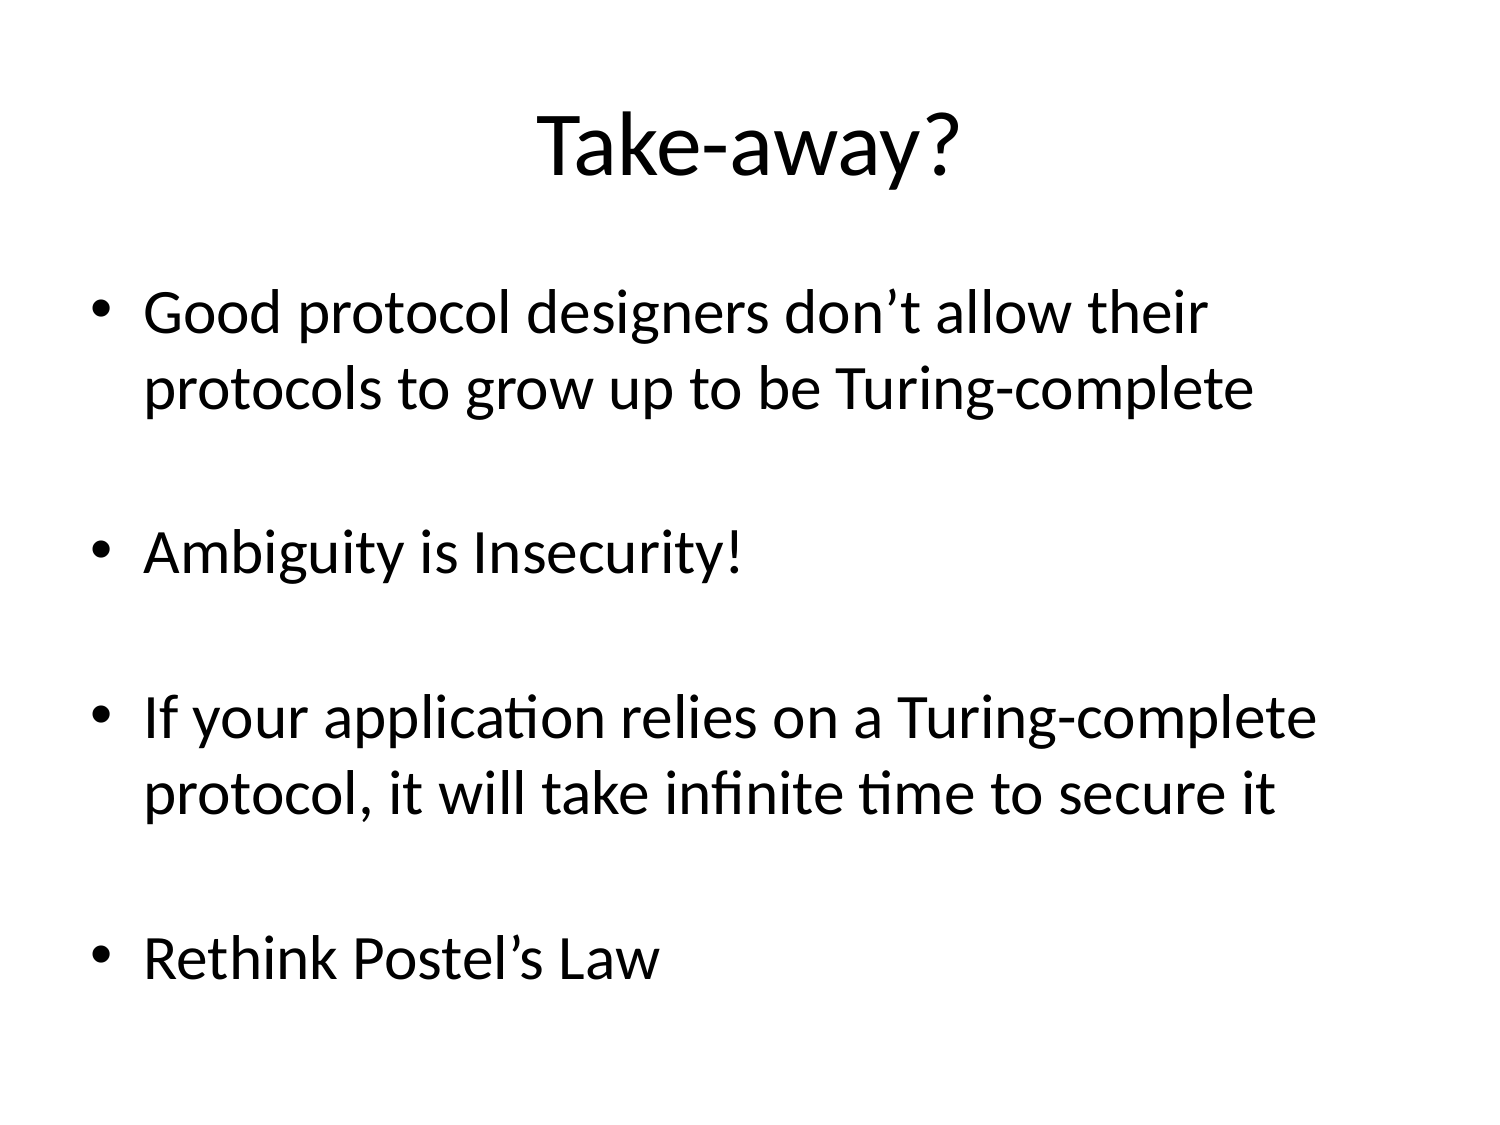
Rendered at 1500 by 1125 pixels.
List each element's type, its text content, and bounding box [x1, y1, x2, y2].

title Take-away? [75, 45, 1425, 233]
list Good protocol designers don’t allow their protocols to grow up to be Turing-complete Ambiguity is Insecurity! If your application relies on a Turing-complete protocol, it will take infinite time to secure it Rethink Postel’s Law [75, 262, 1425, 1005]
